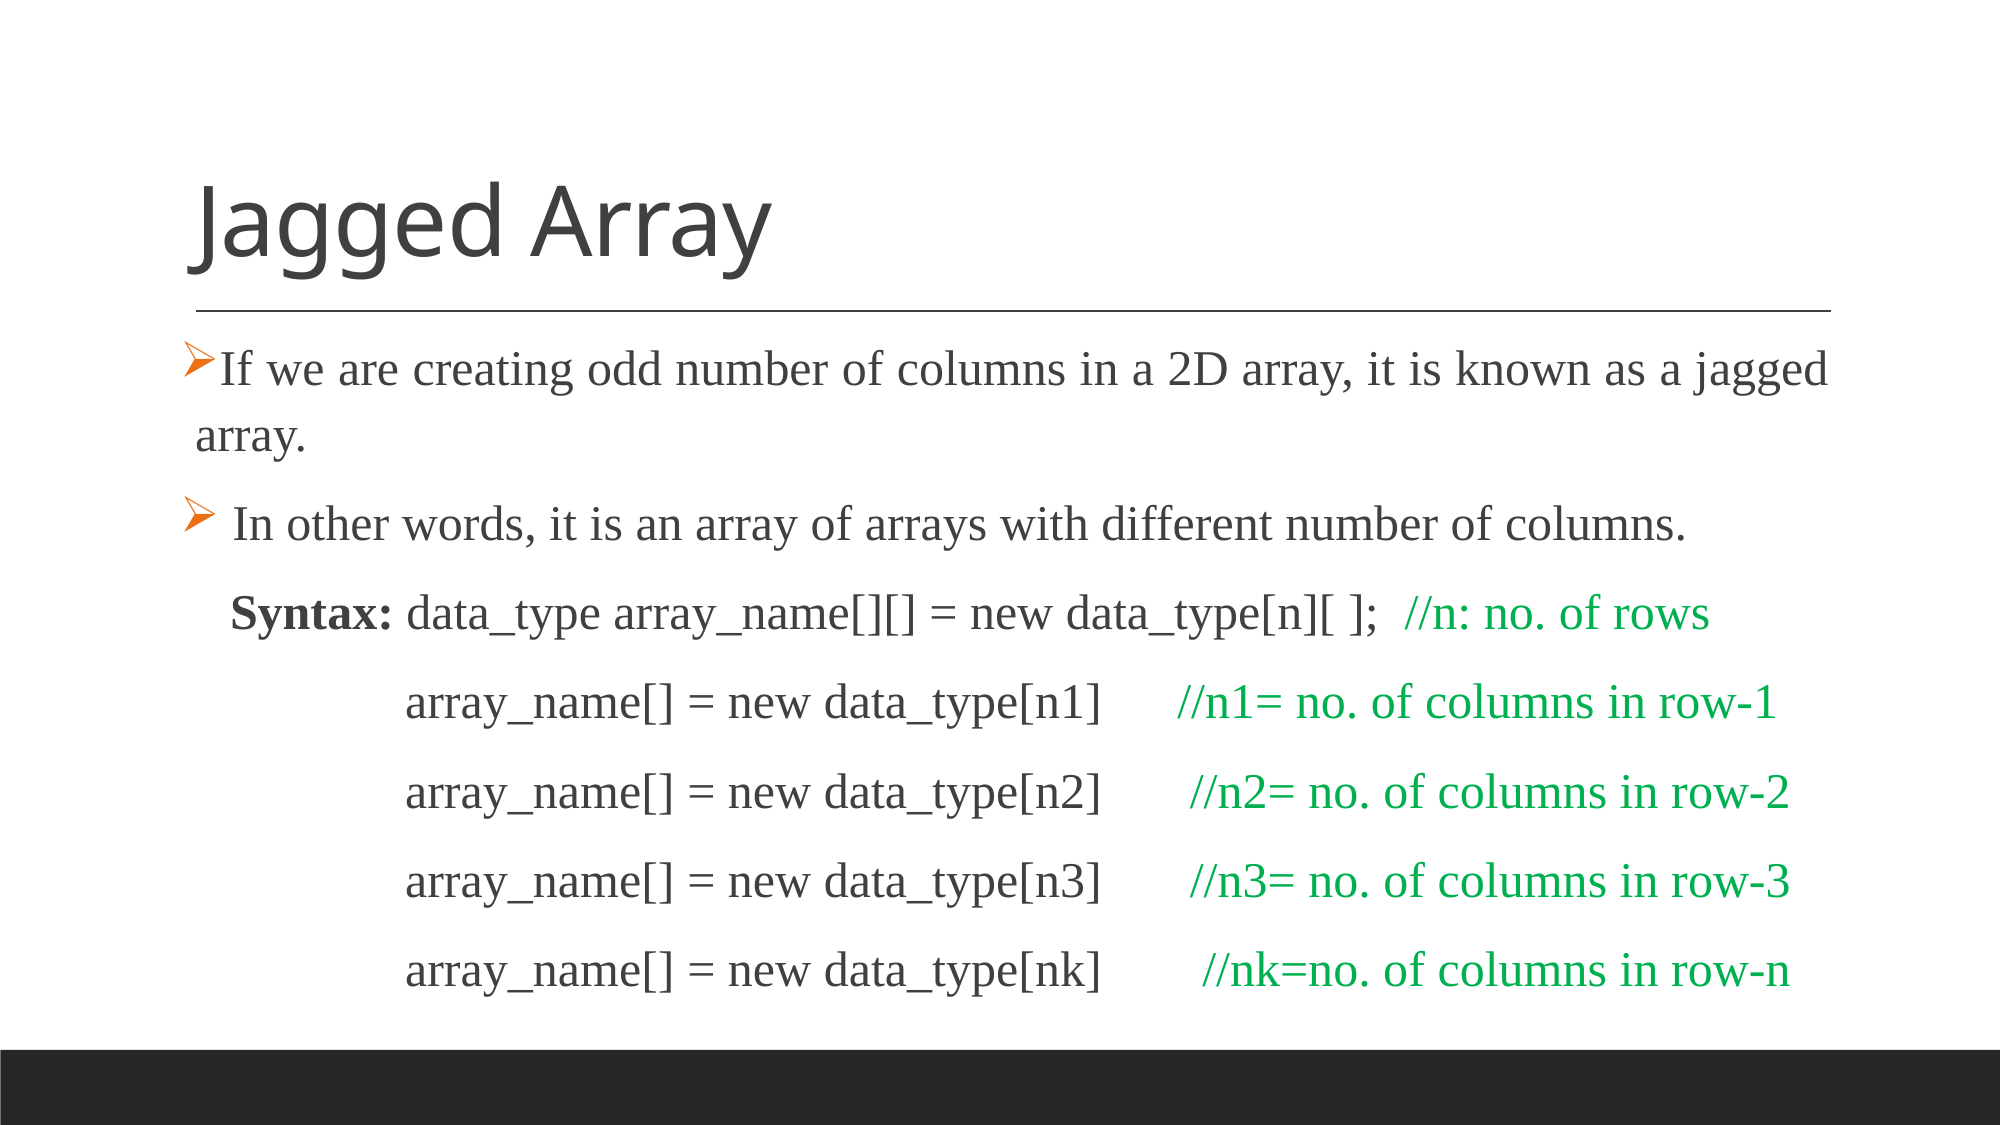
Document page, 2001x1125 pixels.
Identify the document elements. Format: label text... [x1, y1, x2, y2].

list If we are creating odd number of columns in a 2D array, it is known as a jagged array. In other words, it is an array of arrays with different number of columns. Syntax: data_type array_name[][] = new data_type[n][ ]; //n: no. of rows array_name[] = new data_type[n1] //n1= no. of columns in row-1 array_name[] = new data_type[n2] //n2= no. of columns in row-2 array_name[] = new data_type[n3] //n3= no. of columns in row-3 array_name[] = new data_type[nk] //nk=no. of columns in row-n [180, 321, 1830, 1031]
title Jagged Array [180, 47, 1830, 285]
